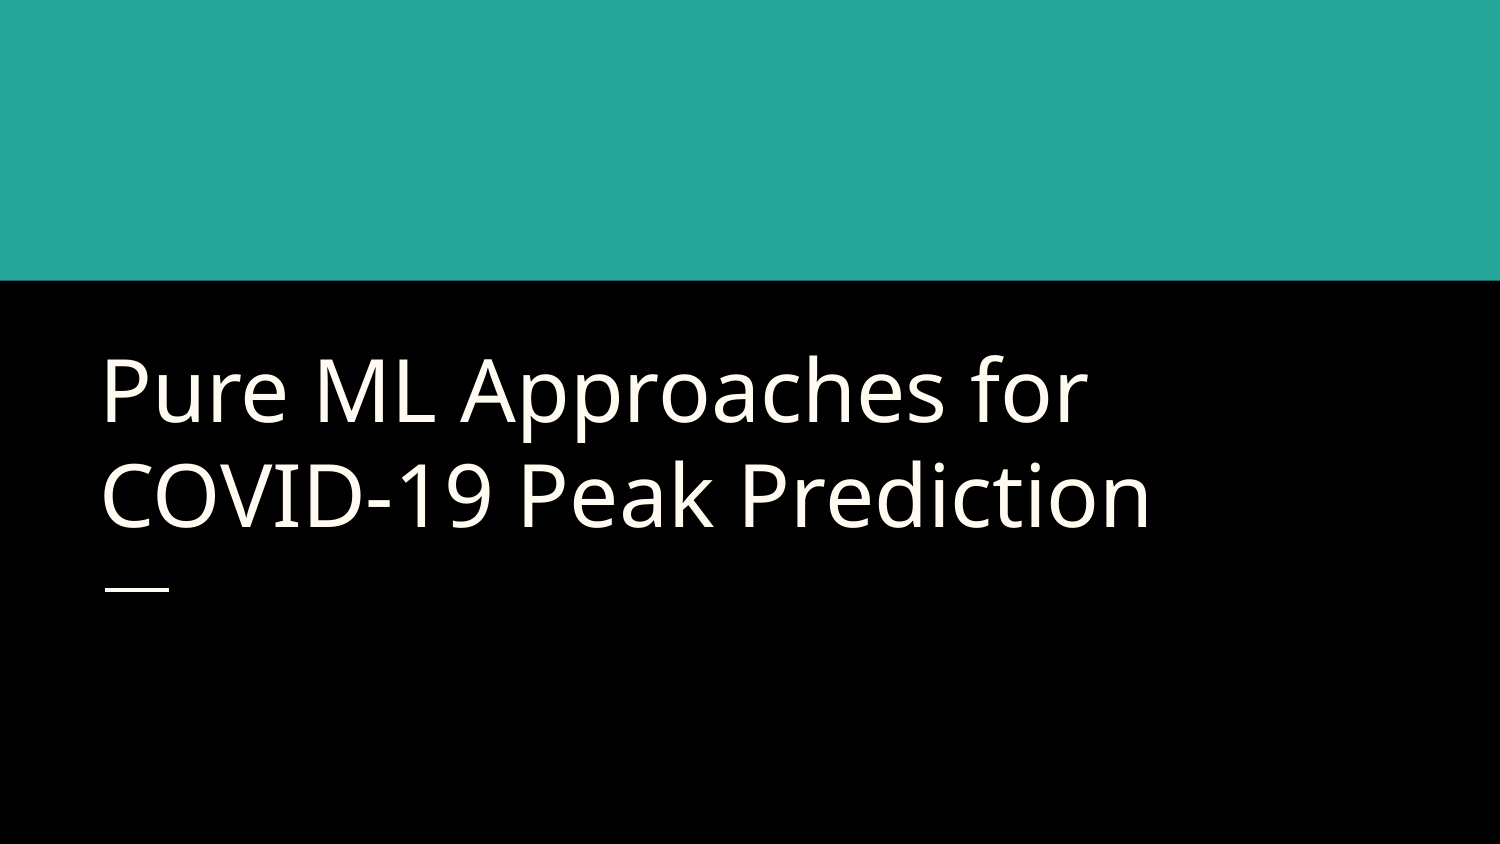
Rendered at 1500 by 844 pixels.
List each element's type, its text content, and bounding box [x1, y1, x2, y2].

title Pure ML Approaches for COVID-19 Peak Prediction [84, 310, 1416, 561]
